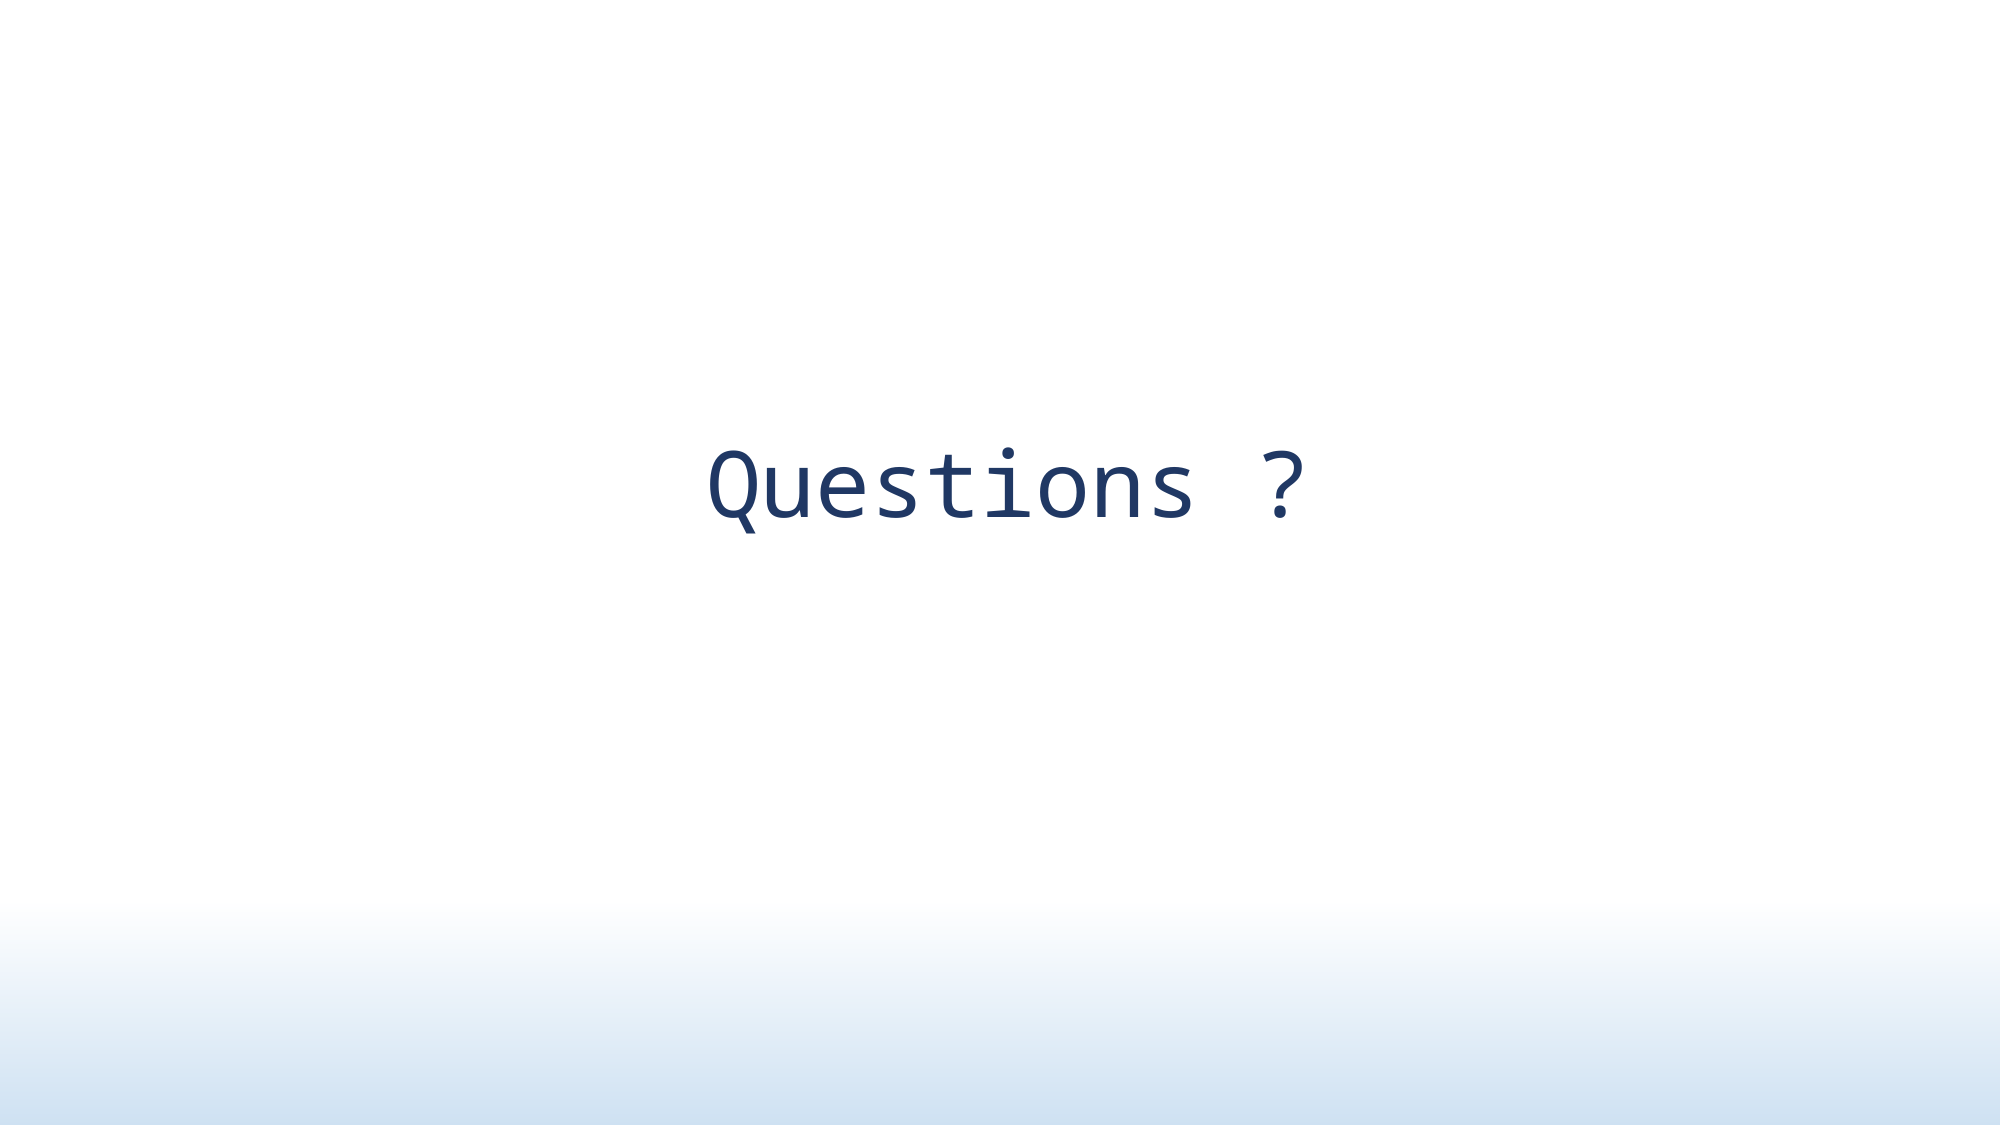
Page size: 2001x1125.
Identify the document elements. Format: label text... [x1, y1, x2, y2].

title Questions ? [146, 379, 1871, 597]
